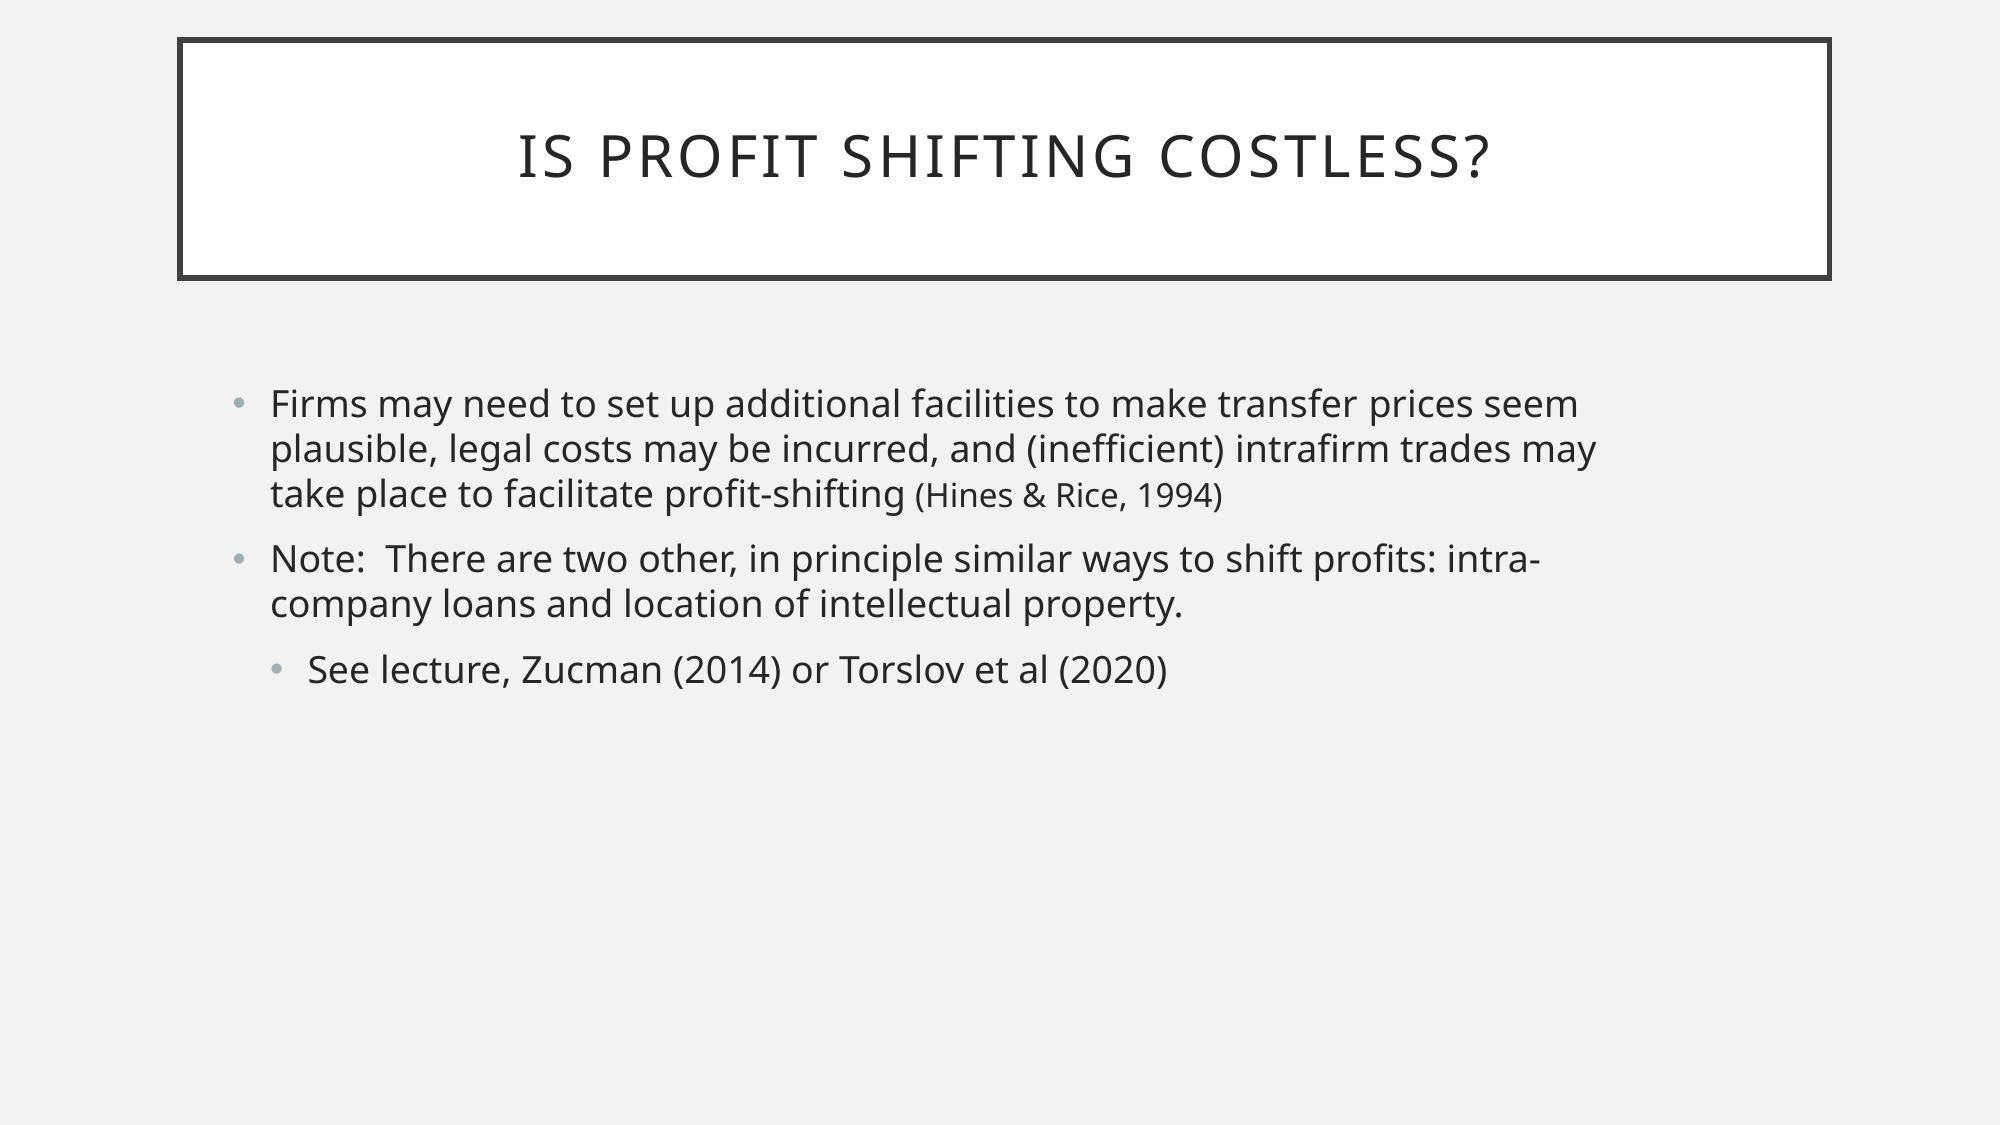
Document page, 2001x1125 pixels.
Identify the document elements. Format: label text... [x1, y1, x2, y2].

list Firms may need to set up additional facilities to make transfer prices seem plausible, legal costs may be incurred, and (inefficient) intrafirm trades may take place to facilitate profit-shifting (Hines & Rice, 1994) Note: There are two other, in principle similar ways to shift profits: intra-company loans and location of intellectual property. See lecture, Zucman (2014) or Torslov et al (2020) [180, 372, 1676, 1019]
text_box IS profit shifting costless? [179, 40, 1830, 278]
